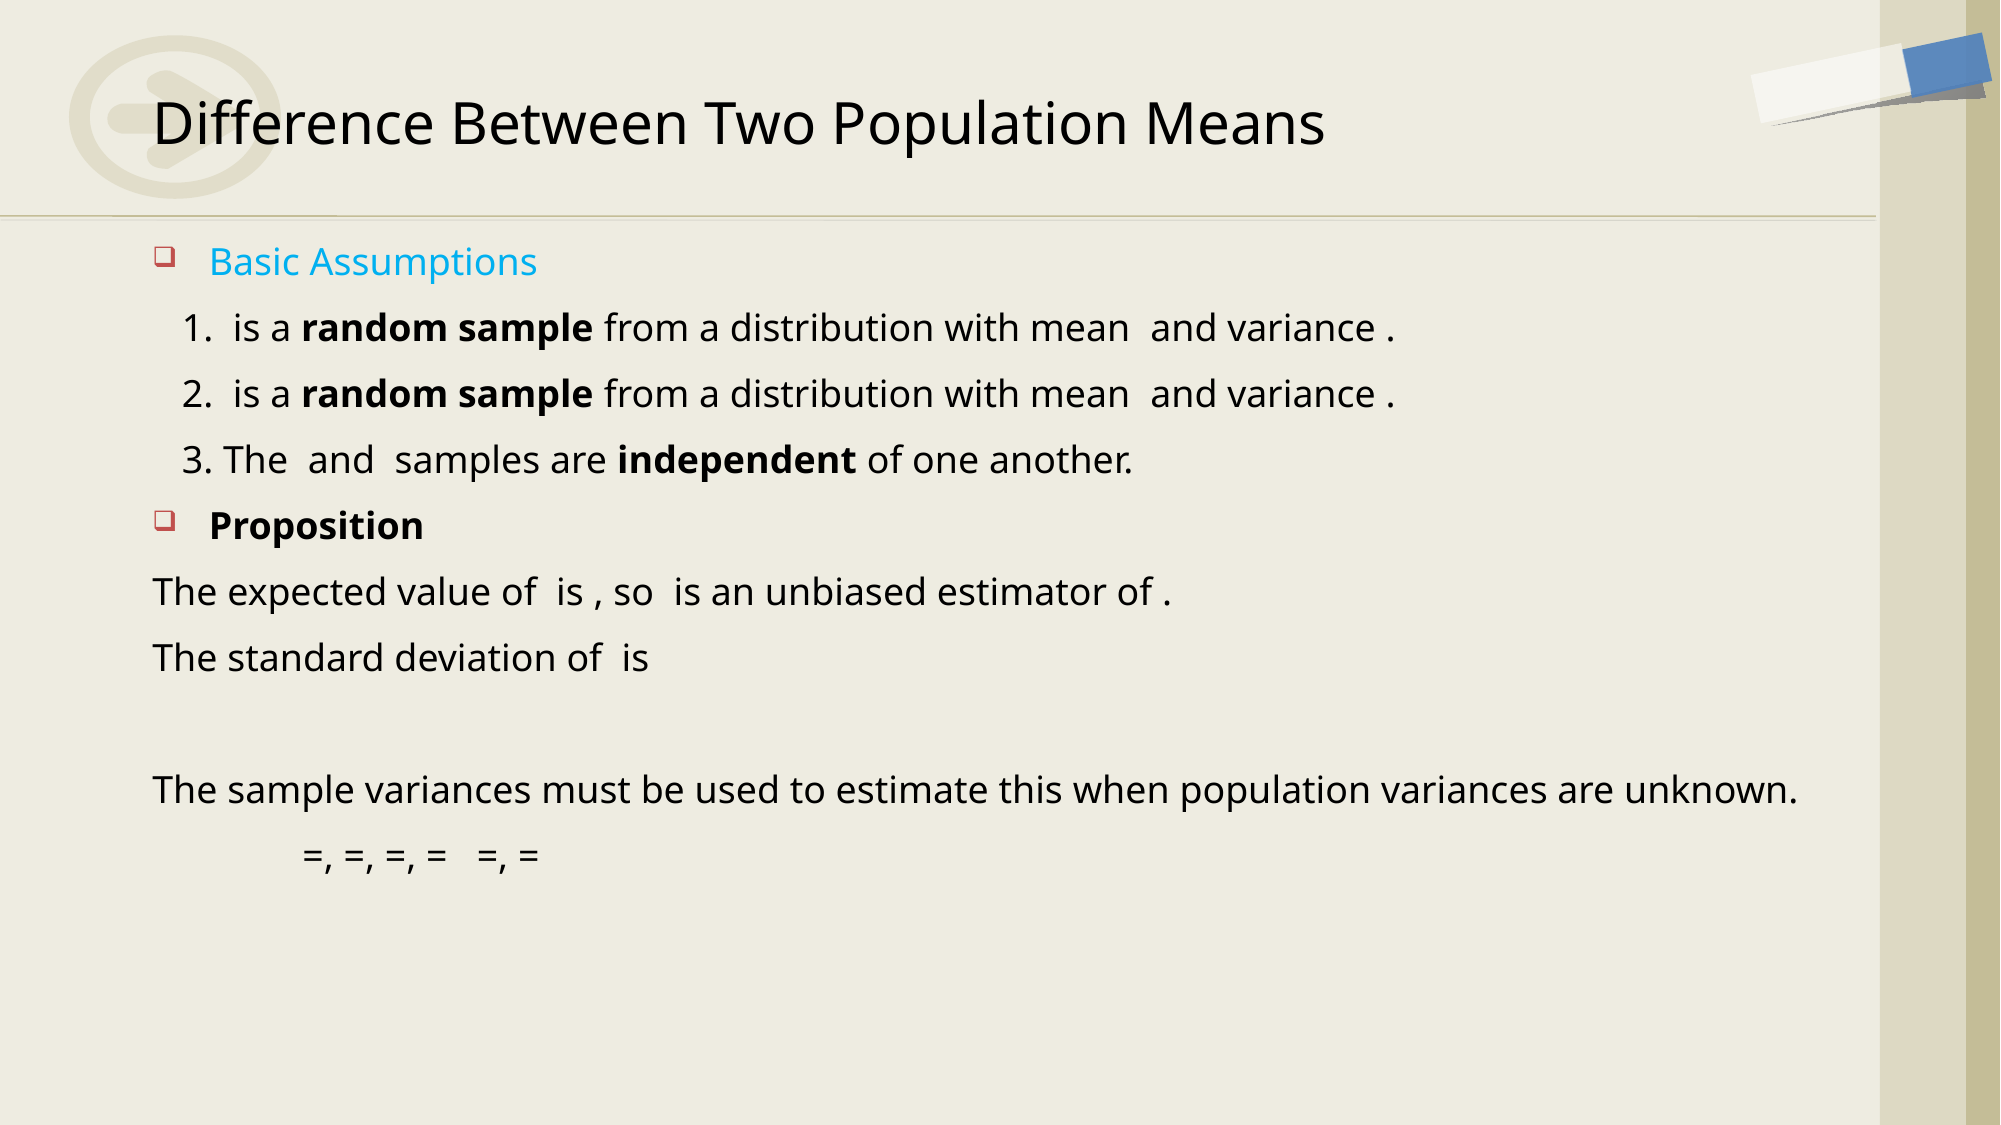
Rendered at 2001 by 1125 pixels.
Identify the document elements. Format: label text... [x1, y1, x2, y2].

title Difference Between Two Population Means [137, 59, 1863, 184]
